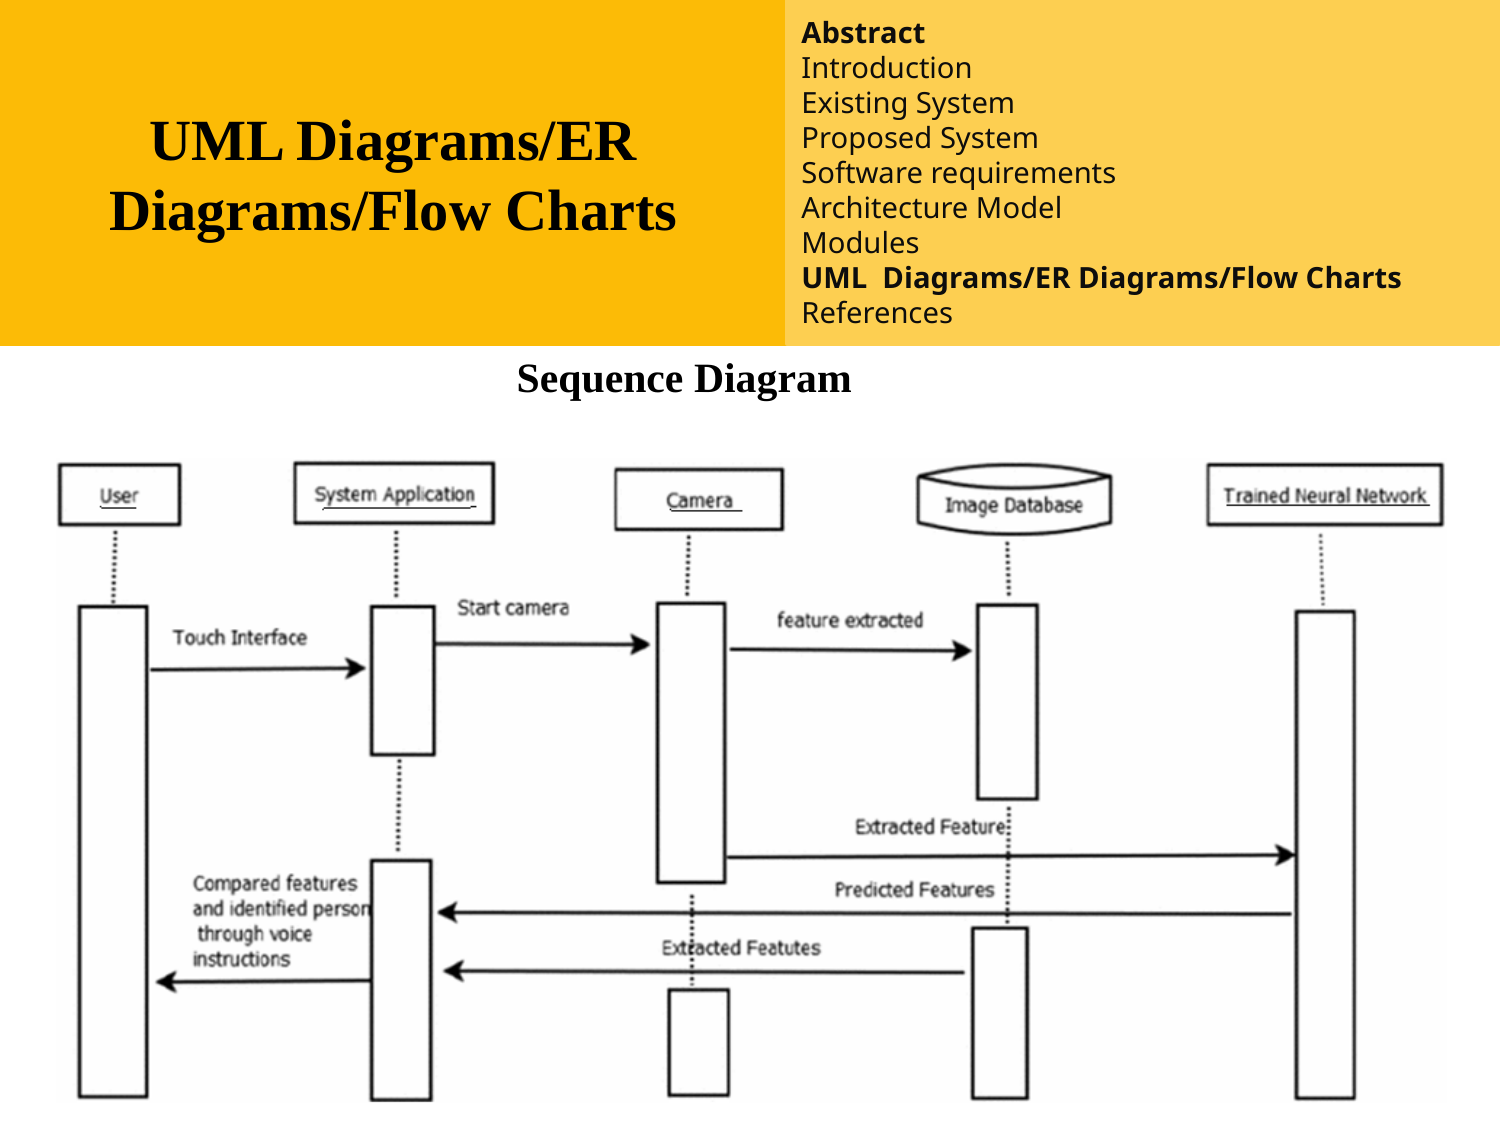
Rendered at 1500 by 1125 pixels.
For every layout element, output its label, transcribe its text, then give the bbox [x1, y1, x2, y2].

text_box Sequence Diagram [501, 343, 928, 409]
text_box Abstract Introduction Existing System Proposed System Software requirements Architecture Model Modules UML Diagrams/ER Diagrams/Flow Charts References [785, 0, 1500, 346]
picture [26, 429, 1484, 1125]
text_box UML Diagrams/ER Diagrams/Flow Charts [0, 0, 785, 346]
